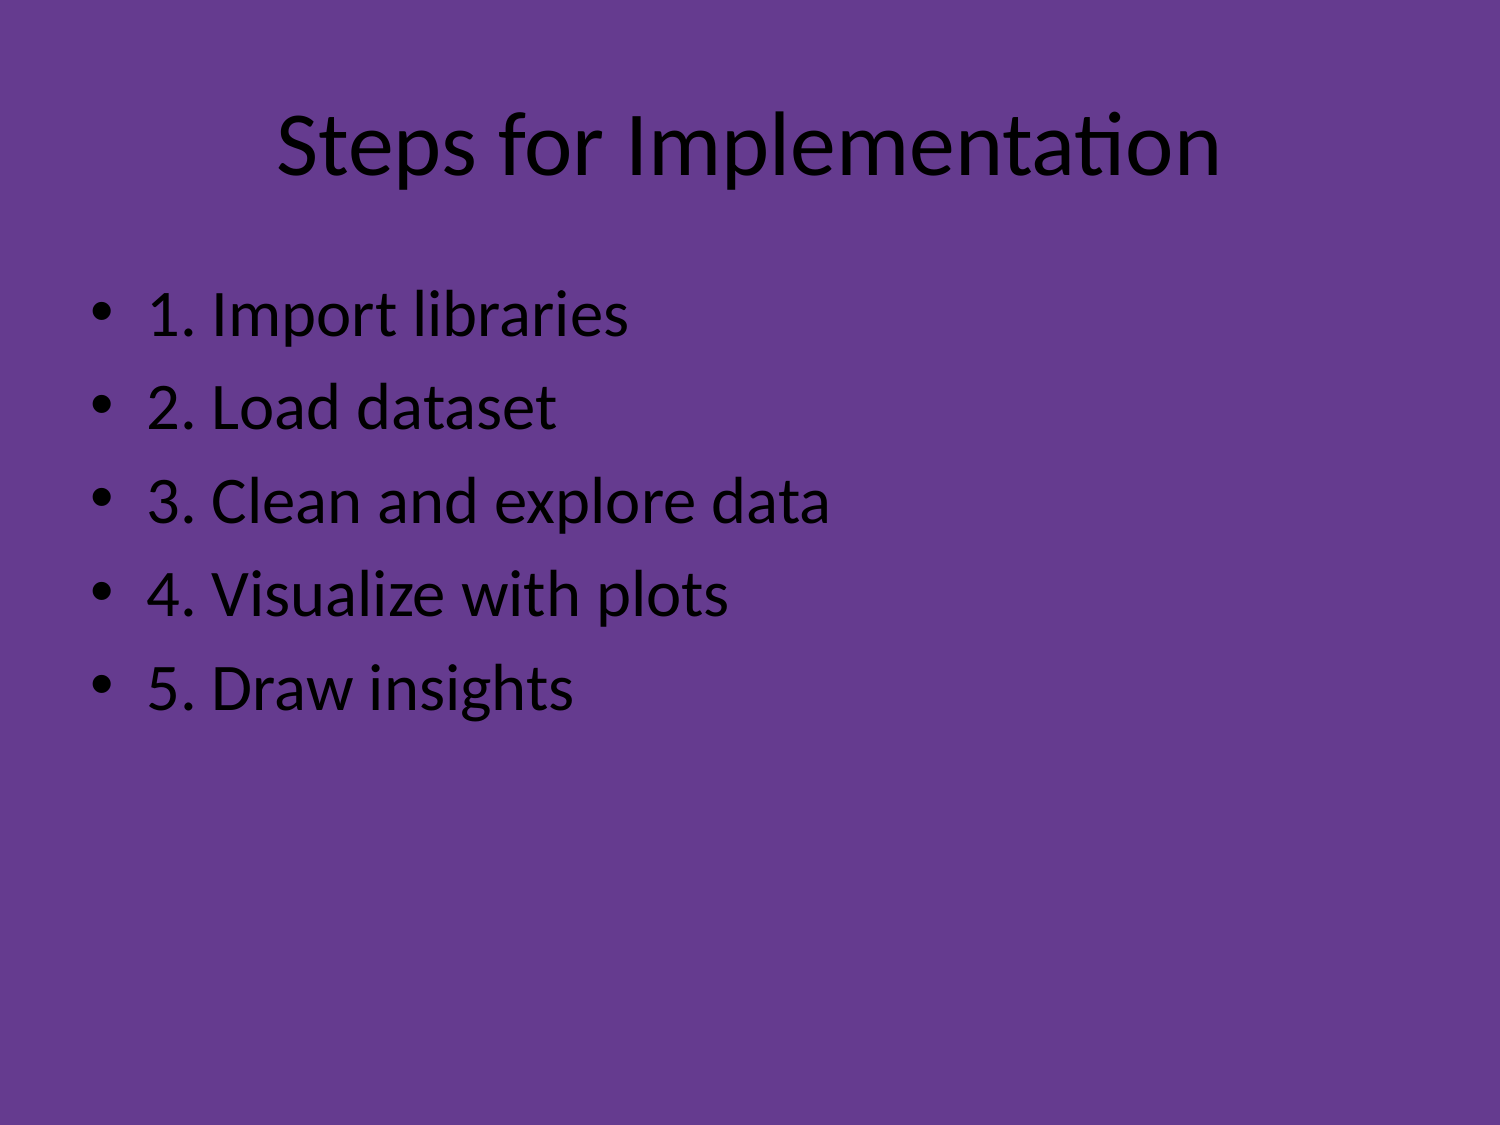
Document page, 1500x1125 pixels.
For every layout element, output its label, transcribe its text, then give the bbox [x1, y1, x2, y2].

list 1. Import libraries 2. Load dataset 3. Clean and explore data 4. Visualize with plots 5. Draw insights [75, 262, 1425, 1005]
title Steps for Implementation [75, 45, 1425, 233]
